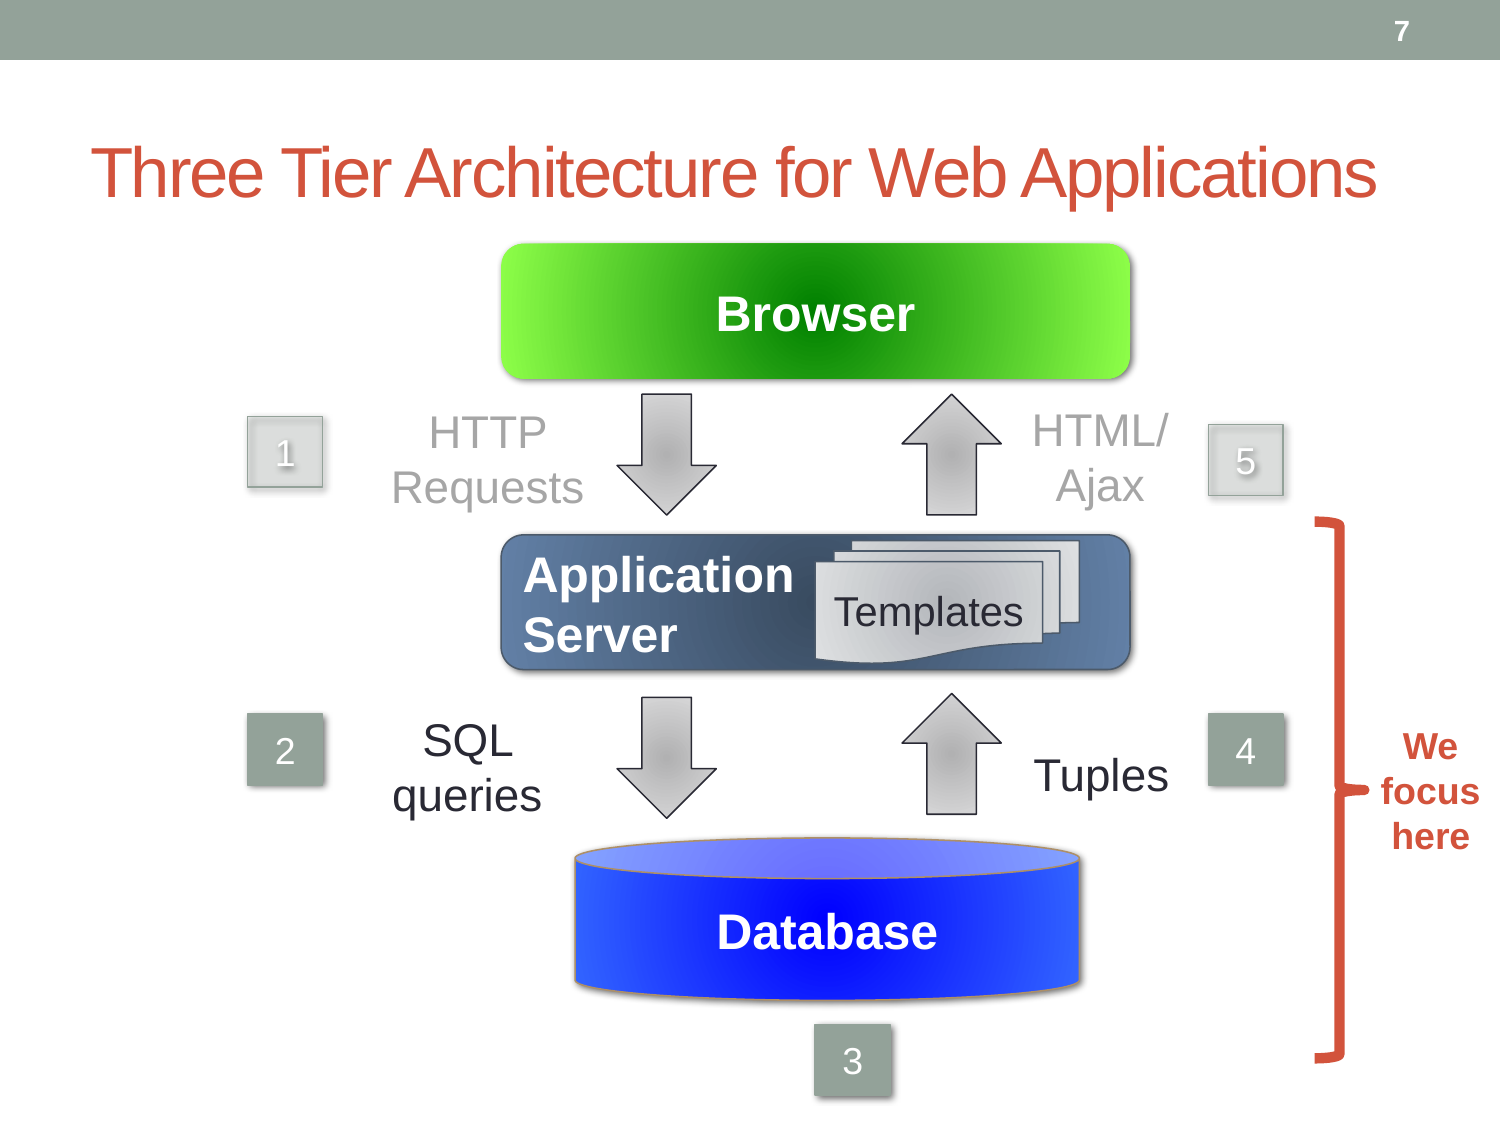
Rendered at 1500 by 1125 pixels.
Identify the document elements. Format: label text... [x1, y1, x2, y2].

text_box Browser [501, 250, 1131, 379]
text_box 4 [1208, 713, 1284, 786]
text_box HTML/ Ajax [992, 393, 1209, 519]
text_box [901, 692, 1002, 816]
slide_number 7 [1250, 3, 1425, 57]
text_box [901, 393, 992, 516]
text_box 2 [247, 713, 323, 786]
text_box Database [574, 837, 1081, 1002]
text_box Application Server [500, 534, 1131, 671]
text_box We focus here [1362, 714, 1499, 865]
text_box Tuples [1013, 737, 1189, 808]
text_box [616, 696, 717, 819]
text_box 5 [1208, 424, 1284, 496]
text_box [1314, 519, 1362, 1061]
title Three Tier Architecture for Web Applications [75, 87, 1425, 250]
text_box HTTP Requests [364, 395, 611, 521]
text_box 1 [247, 416, 323, 488]
text_box [616, 393, 717, 516]
text_box SQL queries [342, 703, 592, 829]
text_box 3 [814, 1024, 891, 1096]
text_box Templates [814, 539, 1081, 665]
